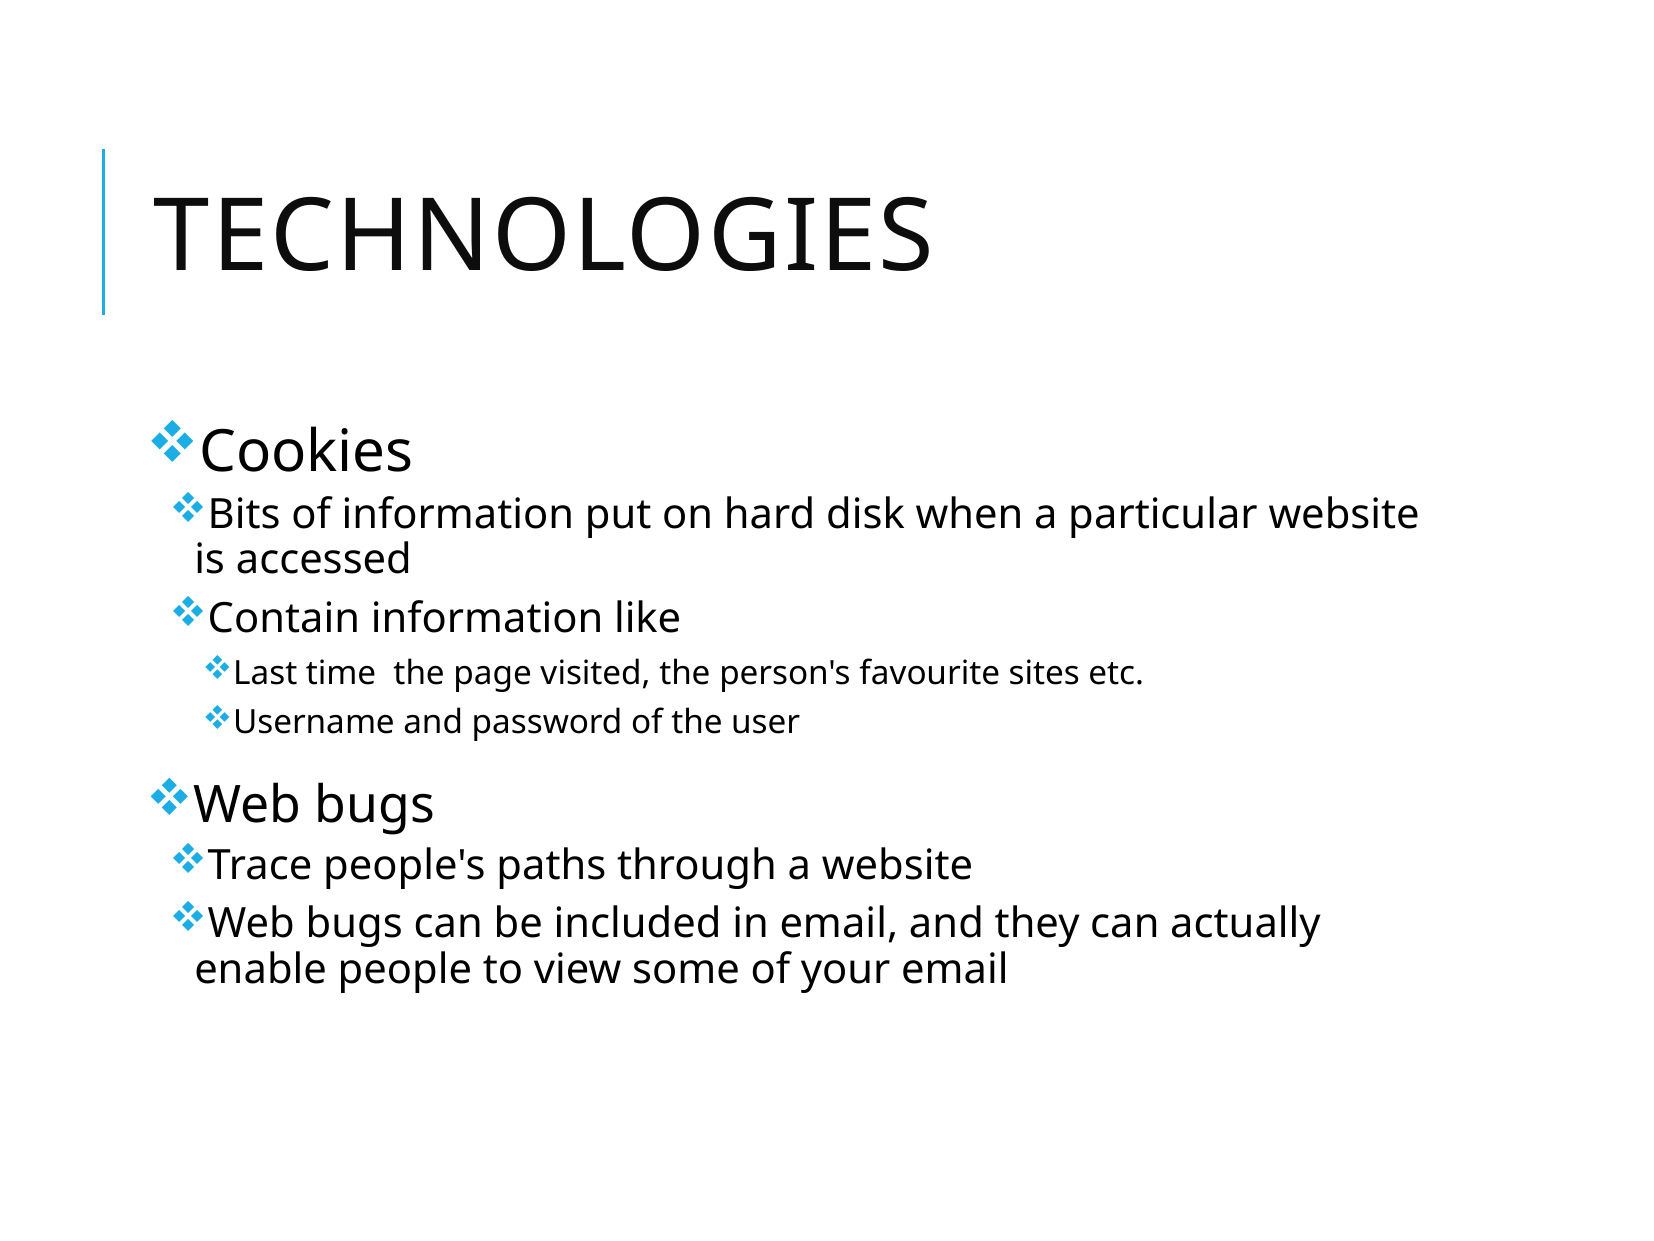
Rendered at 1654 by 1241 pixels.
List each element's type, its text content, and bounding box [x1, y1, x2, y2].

title technologies [138, 105, 1458, 377]
list Cookies Bits of information put on hard disk when a particular website is accessed Contain information like Last time the page visited, the person's favourite sites etc. Username and password of the user Web bugs Trace people's paths through a website Web bugs can be included in email, and they can actually enable people to view some of your email [138, 413, 1458, 1141]
